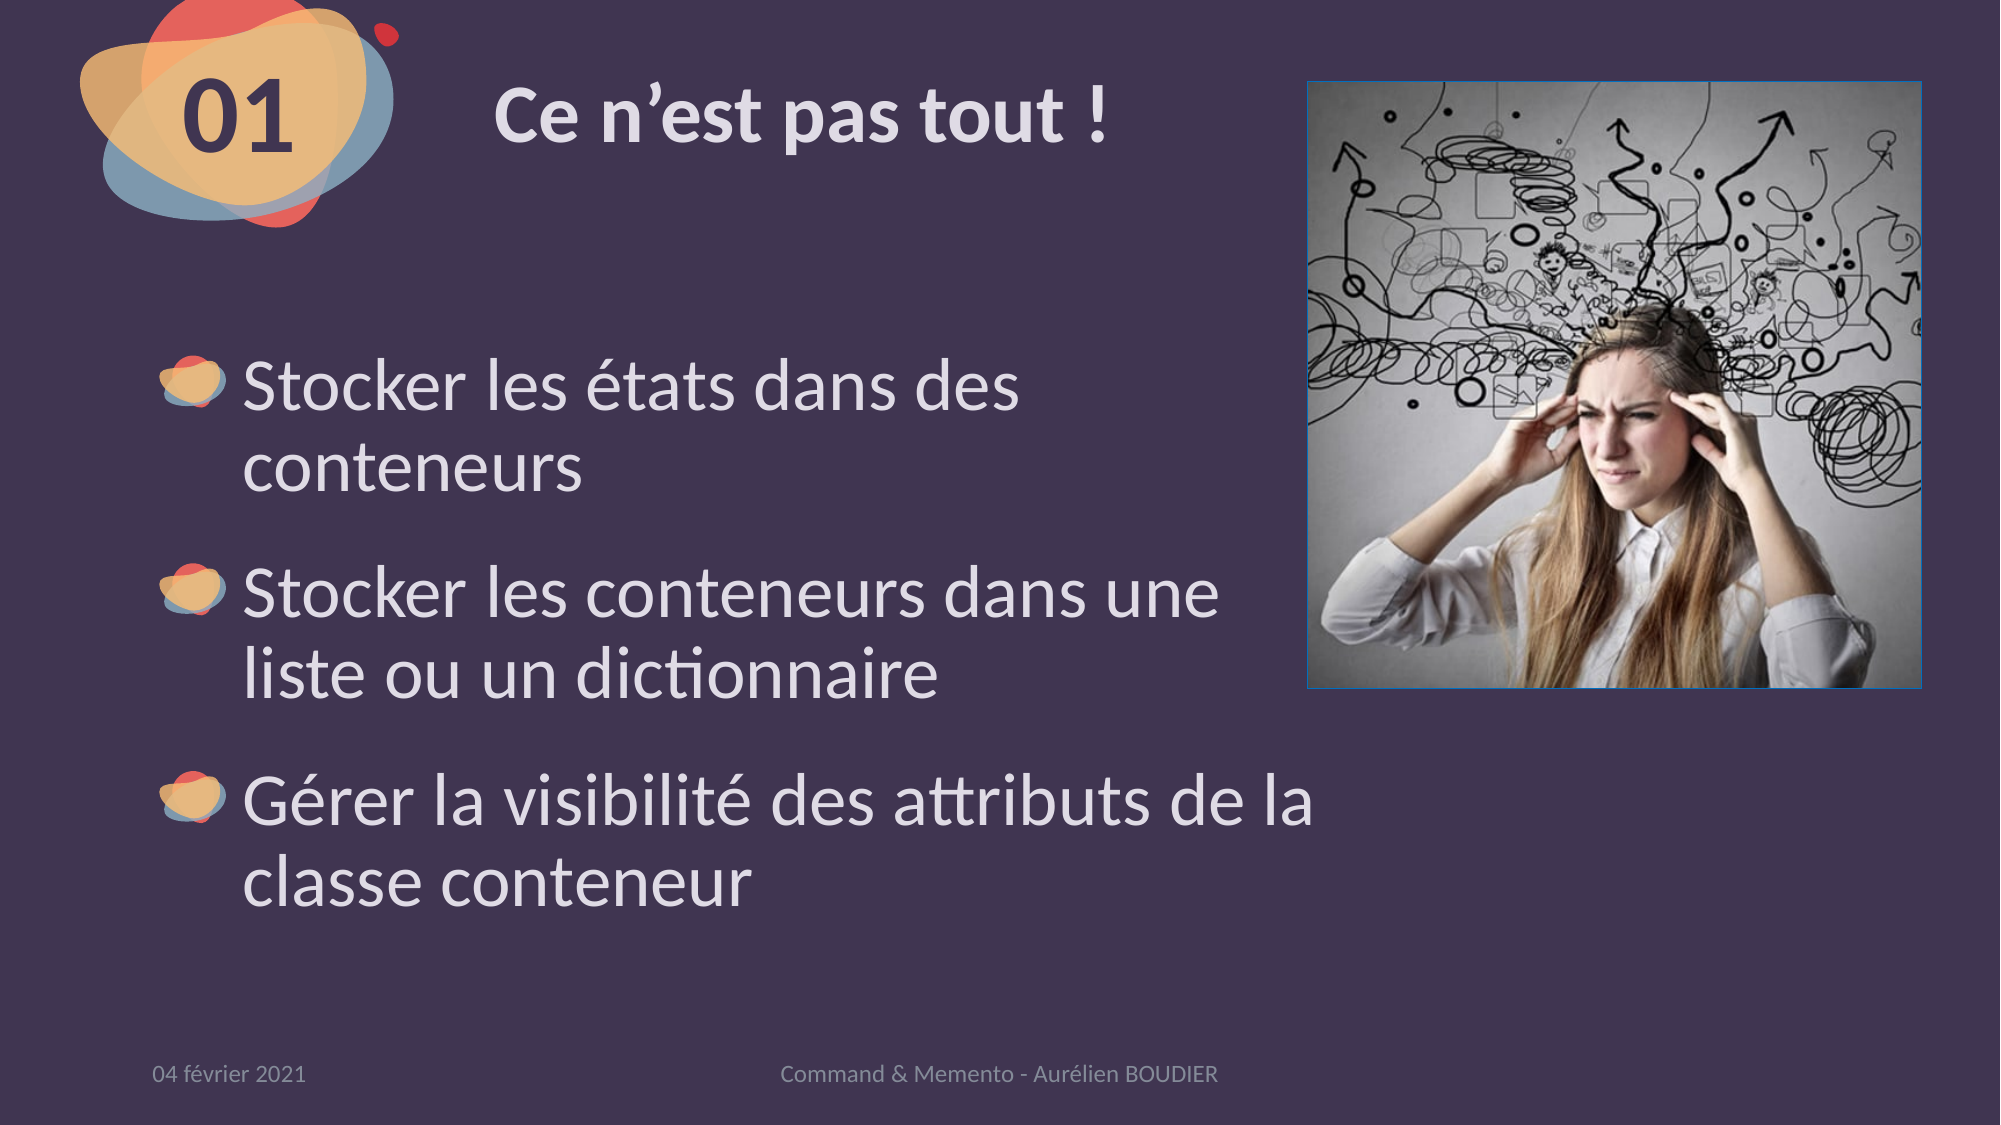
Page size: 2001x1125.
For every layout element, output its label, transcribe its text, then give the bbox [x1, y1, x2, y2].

list 01 [144, 23, 335, 209]
footer Command & Memento - Aurélien BOUDIER [662, 1042, 1338, 1103]
title Ce n’est pas tout ! [479, 22, 1863, 209]
picture [1307, 81, 1922, 689]
text_box Stocker les états dans des conteneurs Stocker les conteneurs dans une liste ou un dictionnaire Gérer la visibilité des attributs de la classe conteneur [144, 338, 1372, 981]
slide_number 04 février 2021 [137, 1042, 588, 1103]
